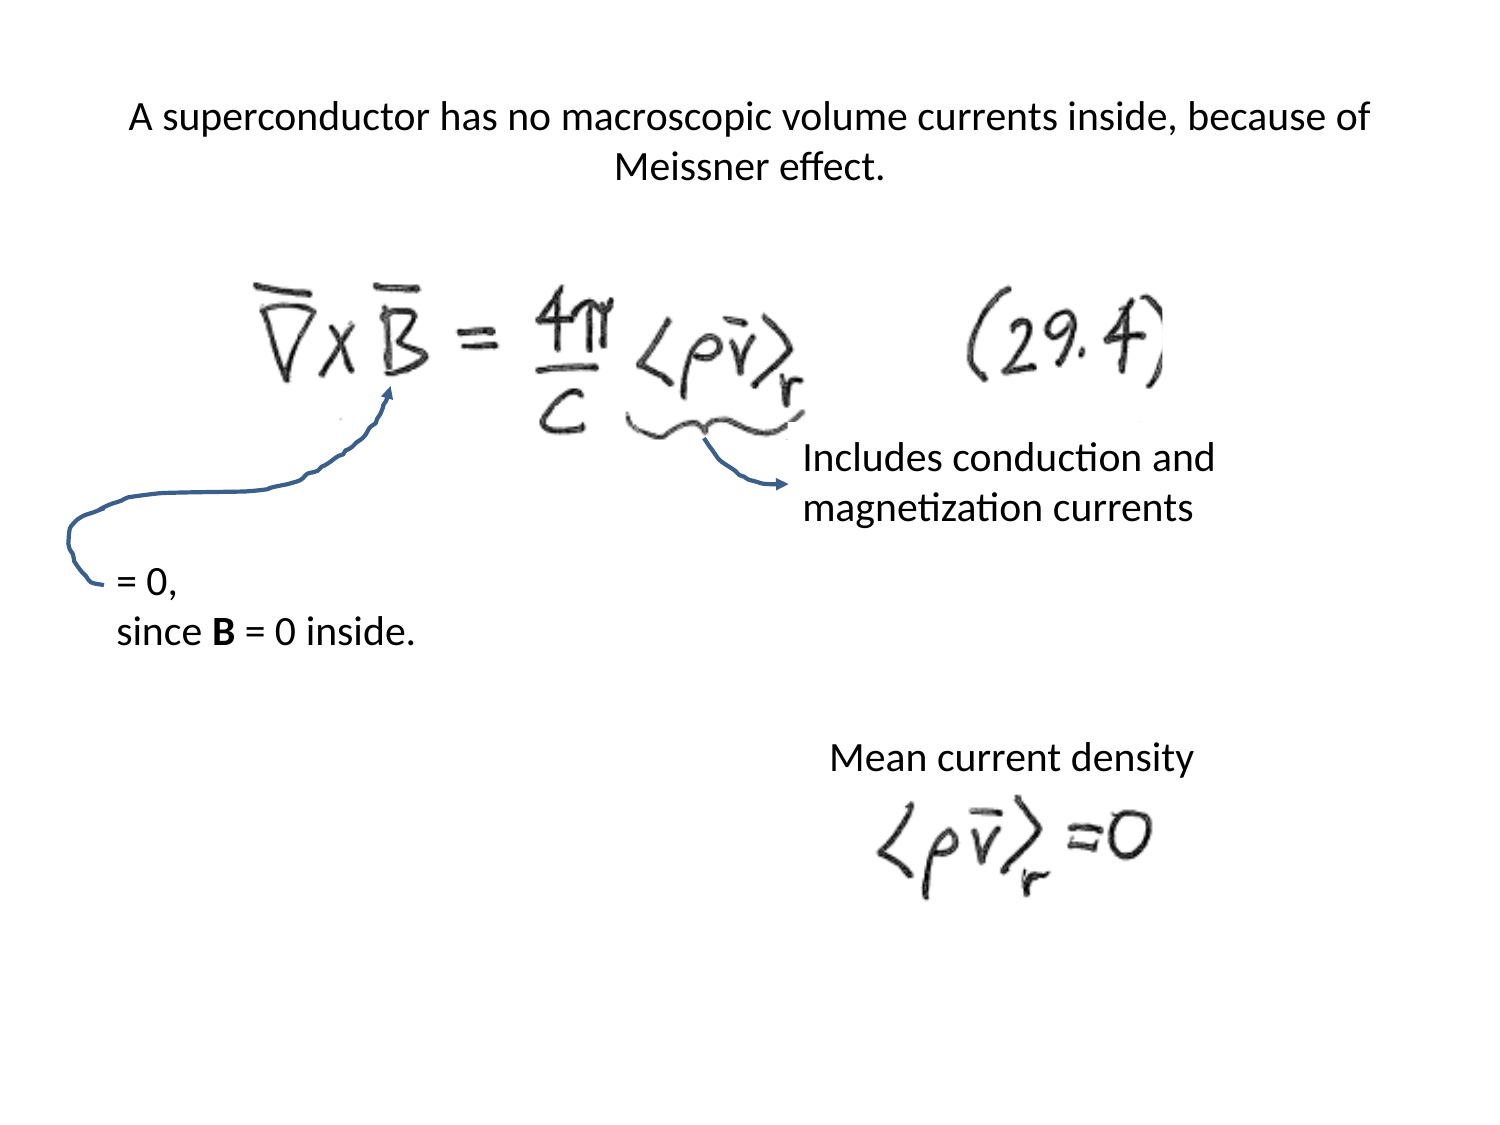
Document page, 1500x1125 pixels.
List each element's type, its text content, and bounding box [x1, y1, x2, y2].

text_box [708, 449, 789, 491]
title A superconductor has no macroscopic volume currents inside, because of Meissner effect. [75, 45, 1425, 233]
text_box = 0, since B = 0 inside. [101, 546, 432, 661]
picture [237, 262, 1163, 440]
picture [865, 787, 1159, 903]
text_box Includes conduction and magnetization currents [787, 422, 1288, 537]
text_box Mean current density [814, 721, 1210, 787]
text_box [66, 449, 353, 588]
